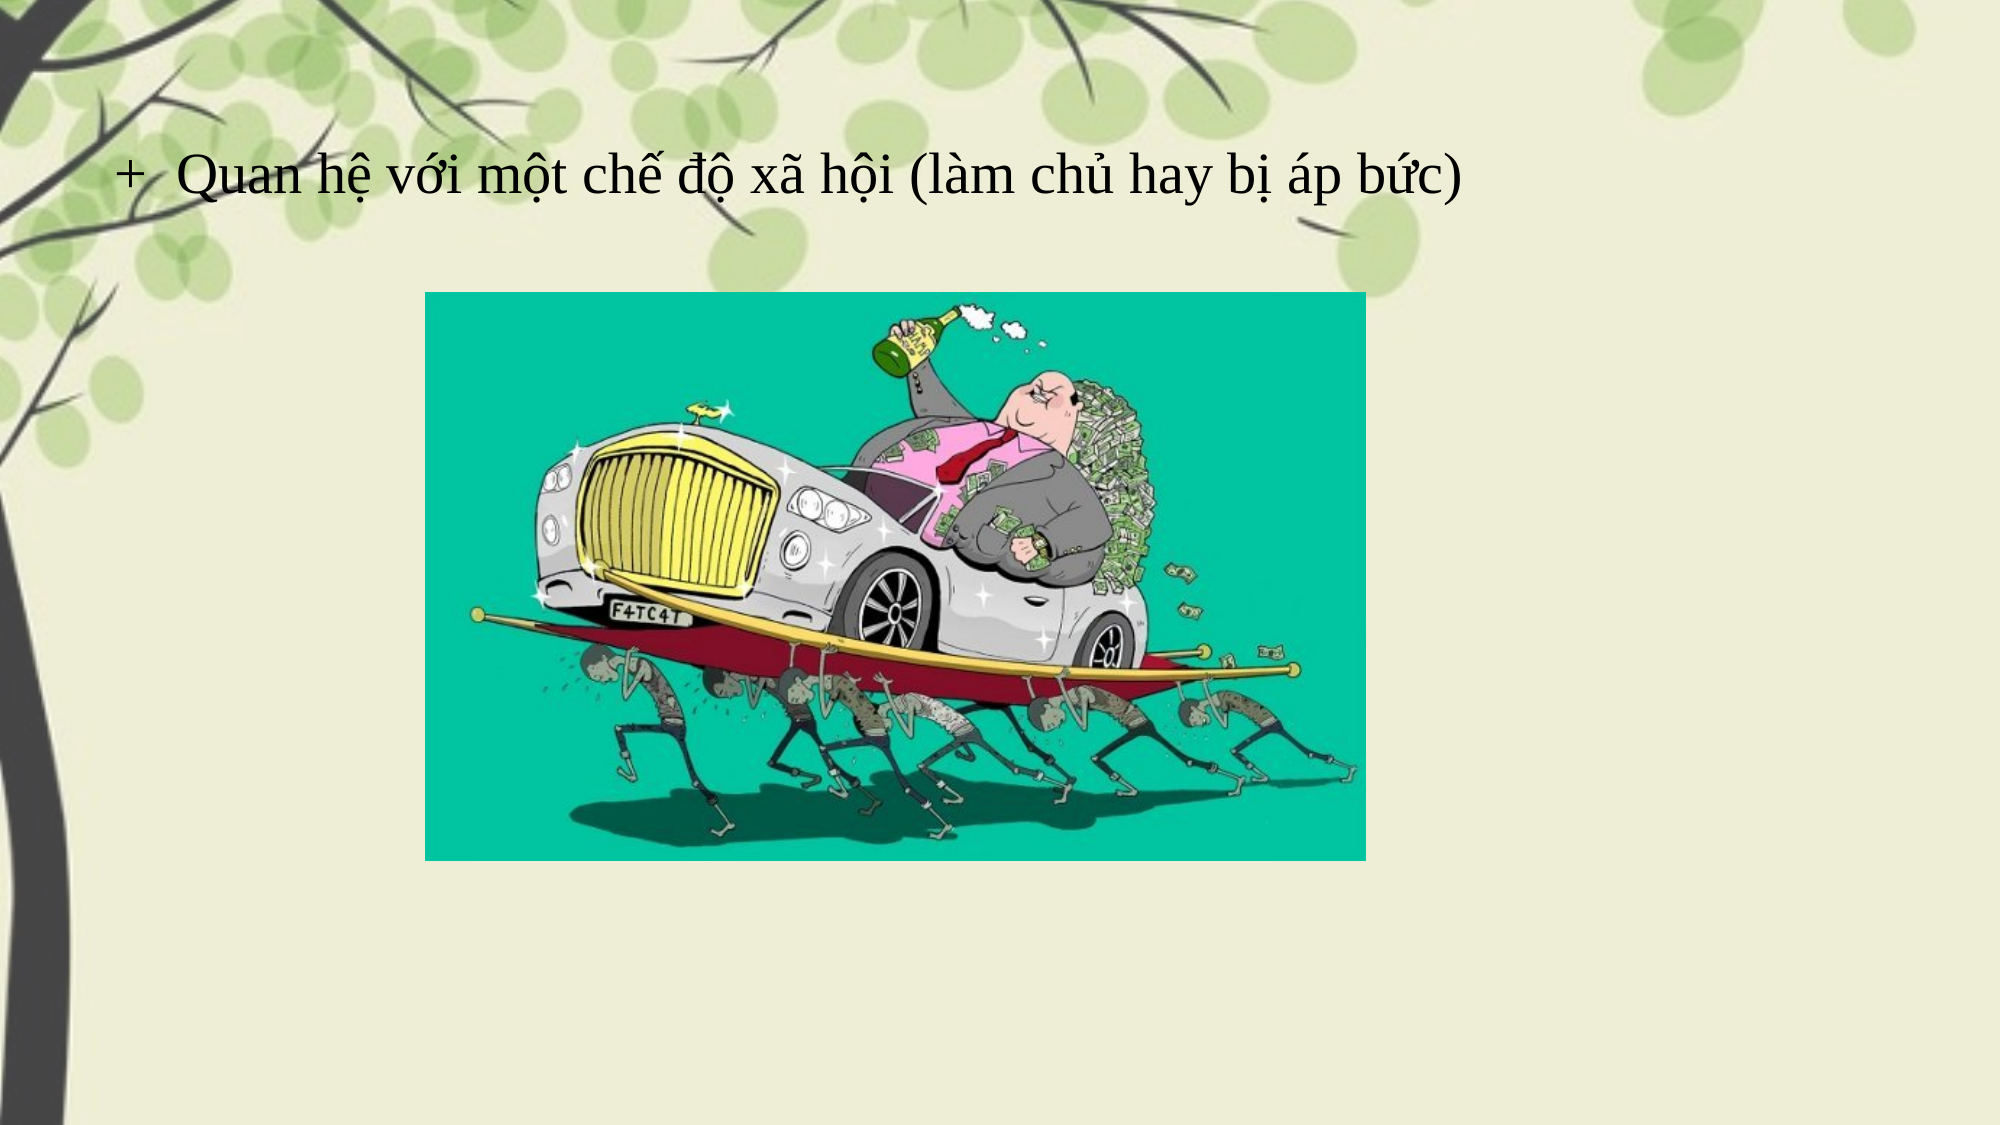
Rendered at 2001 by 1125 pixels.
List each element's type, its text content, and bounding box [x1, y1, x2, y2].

picture [424, 292, 1367, 861]
text_box + Quan hệ với một chế độ xã hội (làm chủ hay bị áp bức) [99, 128, 1575, 283]
